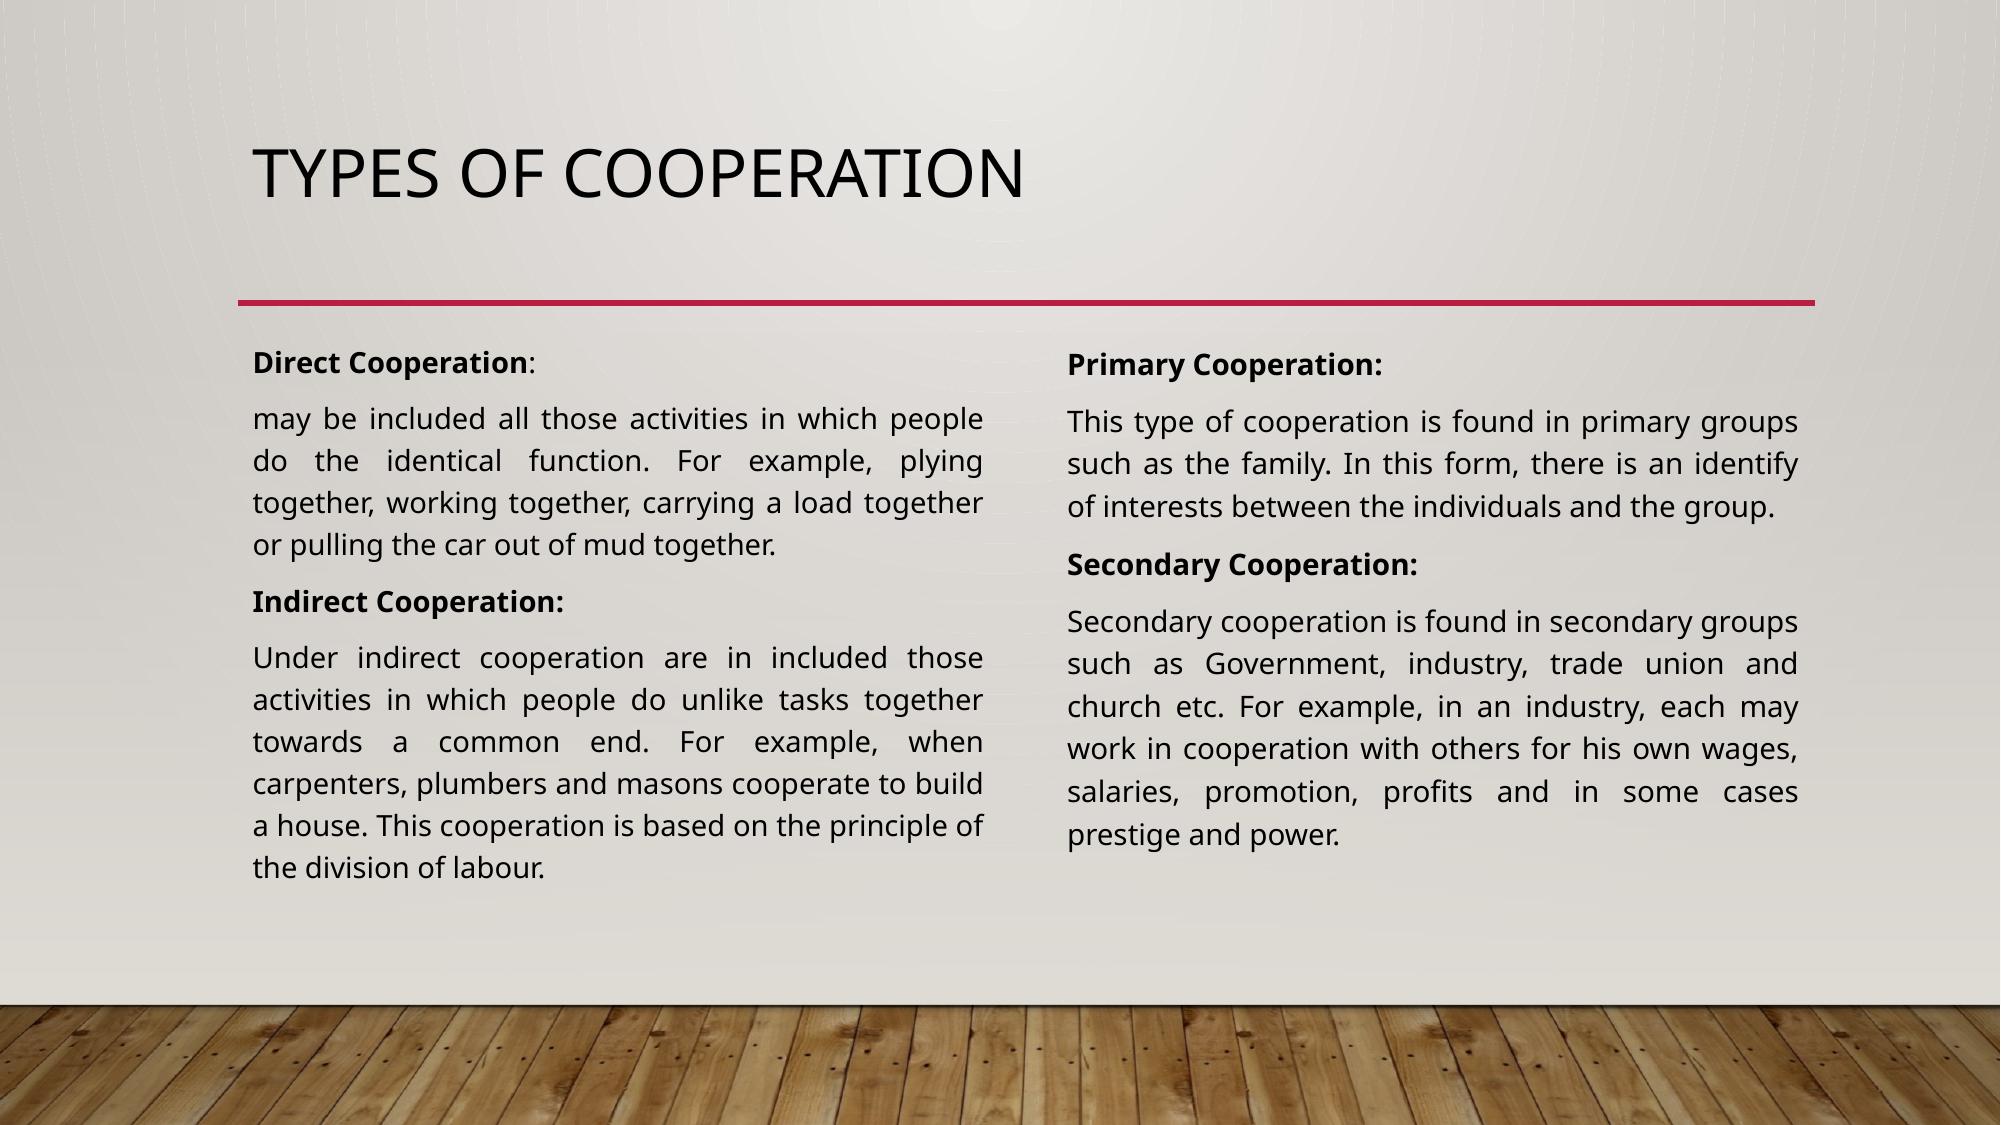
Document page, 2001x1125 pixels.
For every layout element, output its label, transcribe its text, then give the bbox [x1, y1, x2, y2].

title Types of cooperation [237, 132, 1814, 306]
list Direct Cooperation: may be included all those activities in which people do the identical function. For example, plying together, working together, carrying a load together or pulling the car out of mud together. Indirect Cooperation: Under indirect cooperation are in included those activities in which people do unlike tasks together towards a common end. For example, when carpenters, plumbers and masons cooperate to build a house. This cooperation is based on the principle of the division of labour. [237, 329, 1000, 896]
list Primary Cooperation: This type of cooperation is found in primary groups such as the family. In this form, there is an identify of interests between the individuals and the group. Secondary Cooperation: Secondary cooperation is found in secondary groups such as Government, industry, trade union and church etc. For example, in an industry, each may work in cooperation with others for his own wages, salaries, promotion, profits and in some cases prestige and power. [1052, 330, 1815, 896]
picture [0, 1005, 2000, 1125]
